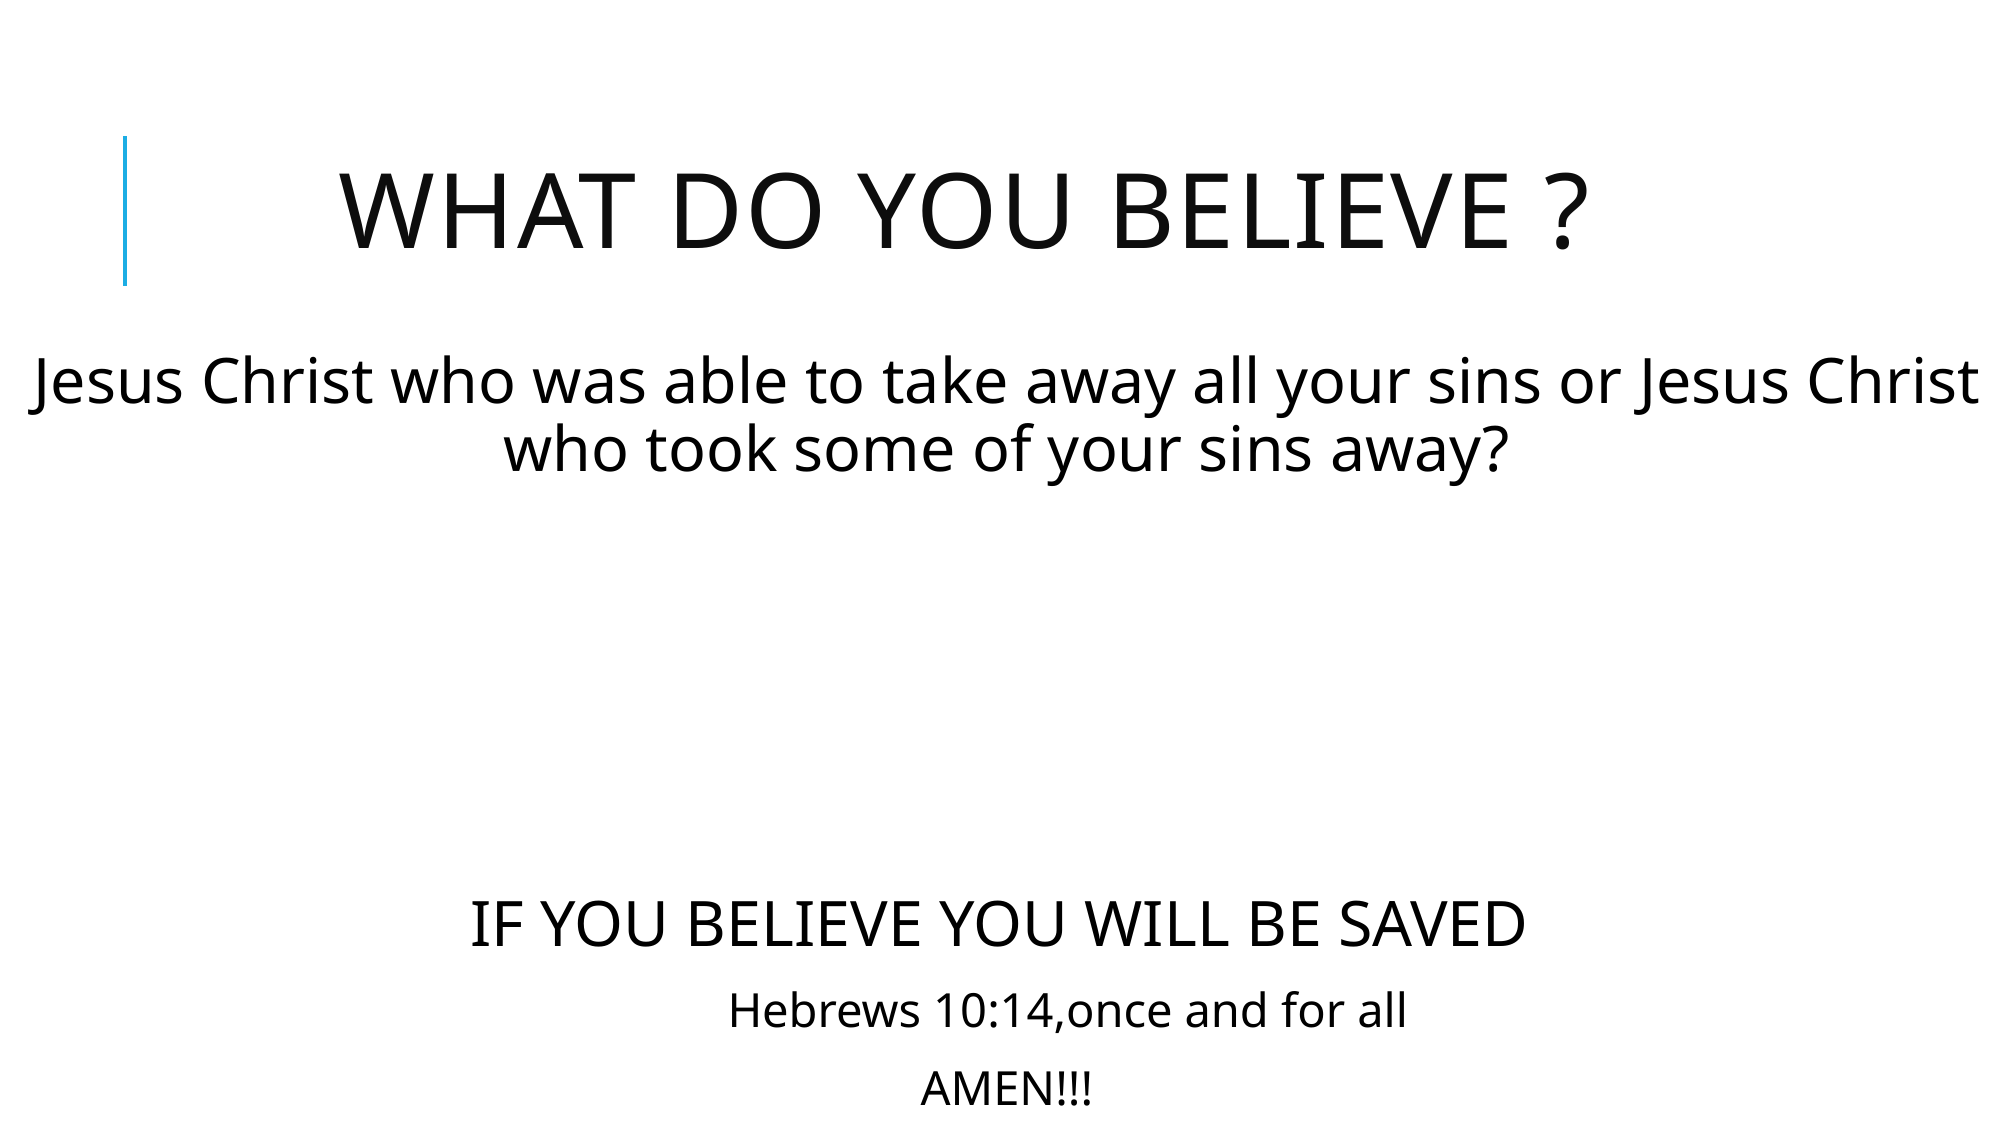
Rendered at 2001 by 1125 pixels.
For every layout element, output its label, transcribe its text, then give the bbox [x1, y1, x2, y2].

title What do you believe ? [168, 96, 1763, 341]
list Jesus Christ who was able to take away all your sins or Jesus Christ who took some of your sins away? IF YOU BELIEVE YOU WILL BE SAVED Hebrews 10:14,once and for all AMEN!!! [0, 341, 2000, 1125]
